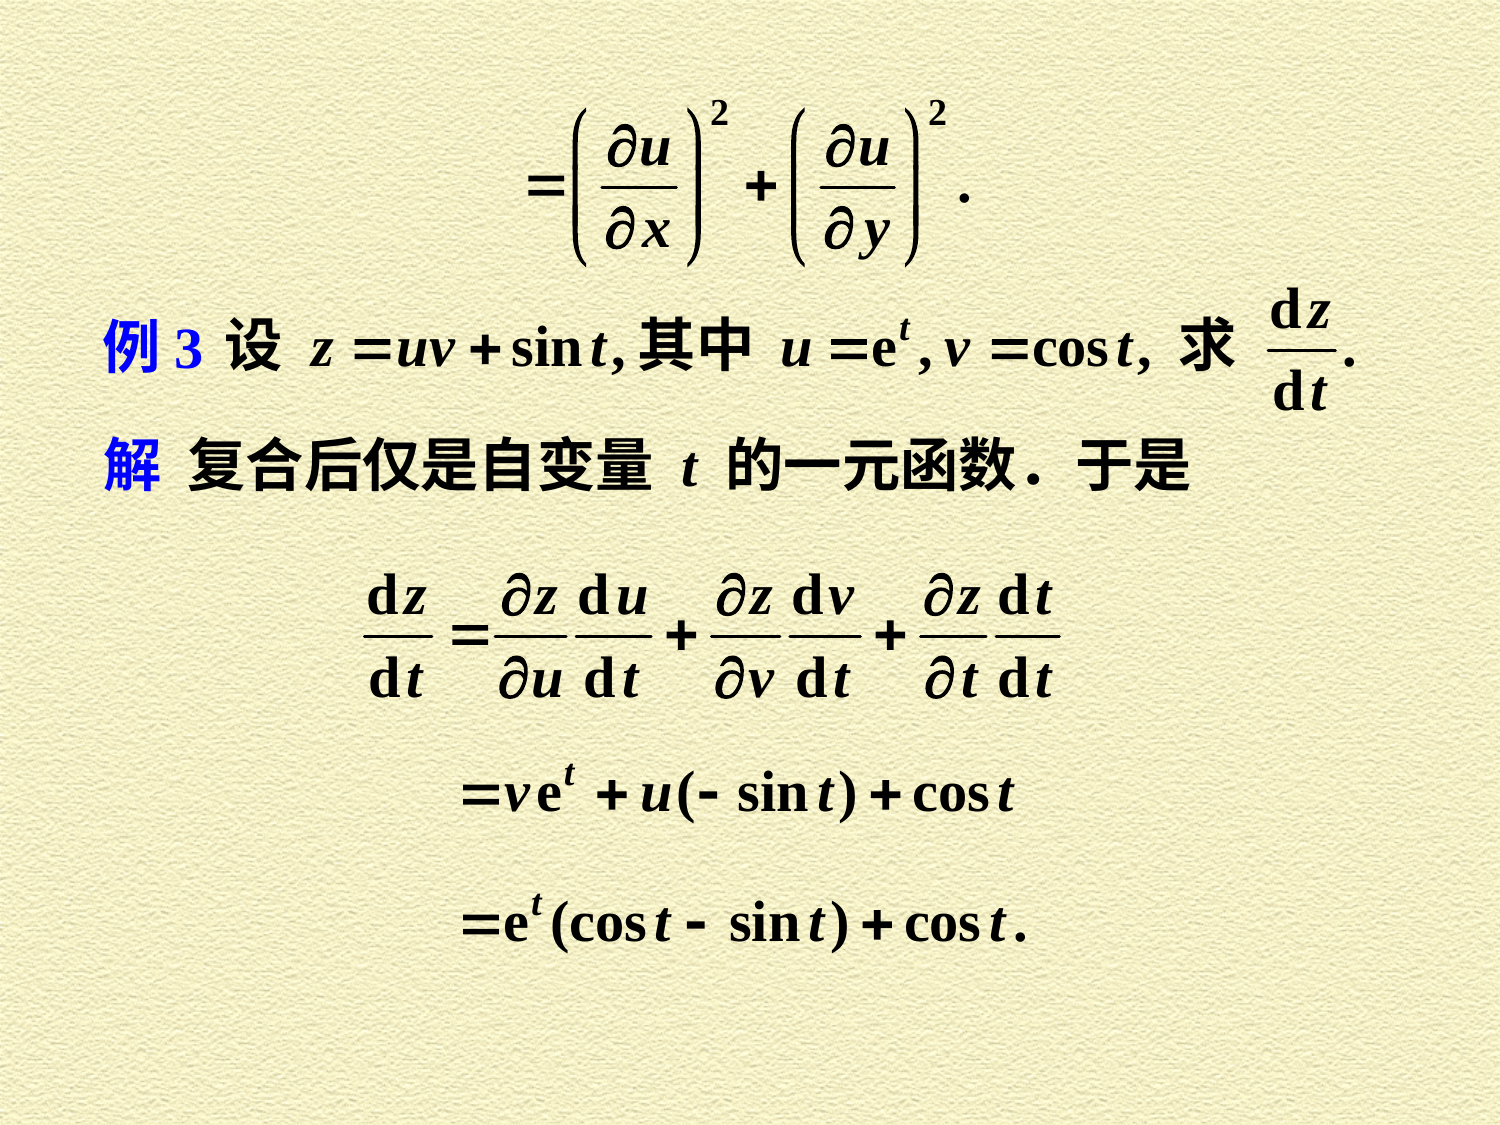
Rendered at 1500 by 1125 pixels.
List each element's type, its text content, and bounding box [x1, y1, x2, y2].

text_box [93, 278, 1361, 429]
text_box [454, 881, 1030, 961]
text_box 解 复合后仅是自变量 t 的一元函数．于是 [88, 421, 1207, 506]
picture [0, 0, 1500, 1125]
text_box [454, 751, 1022, 831]
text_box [519, 90, 975, 270]
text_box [360, 562, 1065, 715]
